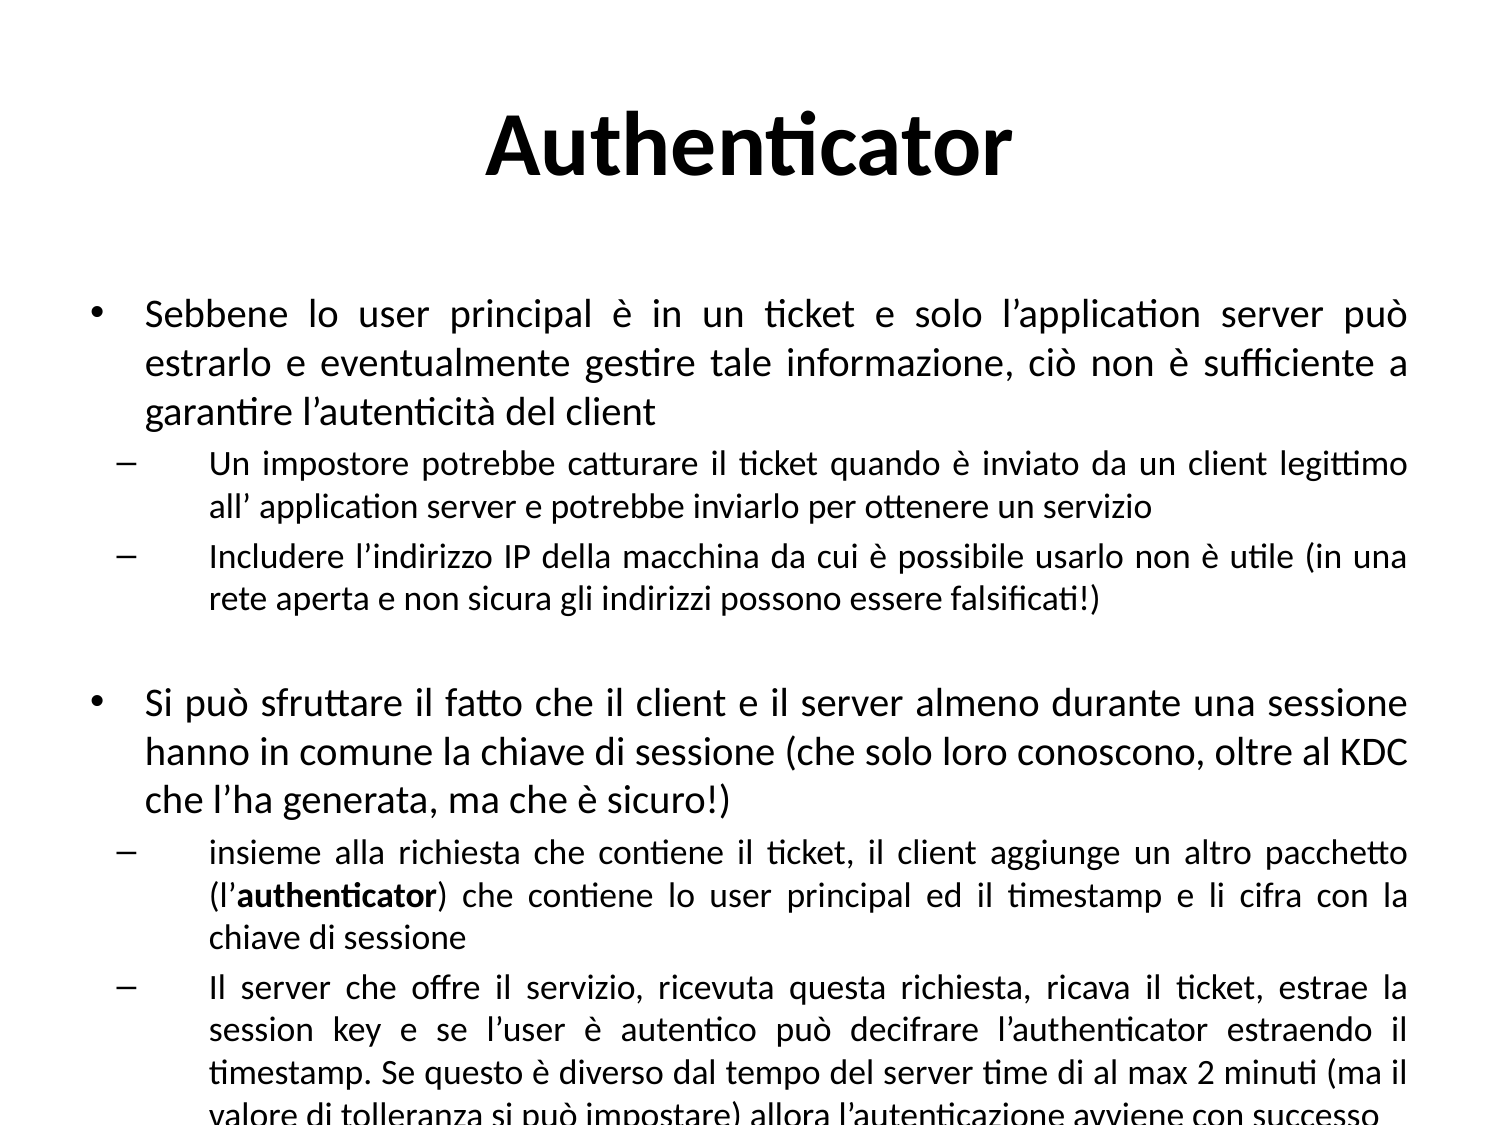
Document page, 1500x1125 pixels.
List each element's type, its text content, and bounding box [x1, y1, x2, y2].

list Sebbene lo user principal è in un ticket e solo l’application server può estrarlo e eventualmente gestire tale informazione, ciò non è sufficiente a garantire l’autenticità del client Un impostore potrebbe catturare il ticket quando è inviato da un client legittimo all’ application server e potrebbe inviarlo per ottenere un servizio Includere l’indirizzo IP della macchina da cui è possibile usarlo non è utile (in una rete aperta e non sicura gli indirizzi possono essere falsificati!) Si può sfruttare il fatto che il client e il server almeno durante una sessione hanno in comune la chiave di sessione (che solo loro conoscono, oltre al KDC che l’ha generata, ma che è sicuro!) insieme alla richiesta che contiene il ticket, il client aggiunge un altro pacchetto (l’authenticator) che contiene lo user principal ed il timestamp e li cifra con la chiave di sessione Il server che offre il servizio, ricevuta questa richiesta, ricava il ticket, estrae la session key e se l’user è autentico può decifrare l’authenticator estraendo il timestamp. Se questo è diverso dal tempo del server time di al max 2 minuti (ma il valore di tolleranza si può impostare) allora l’autenticazione avviene con successo [75, 222, 1425, 1125]
title Authenticator [75, 45, 1425, 222]
